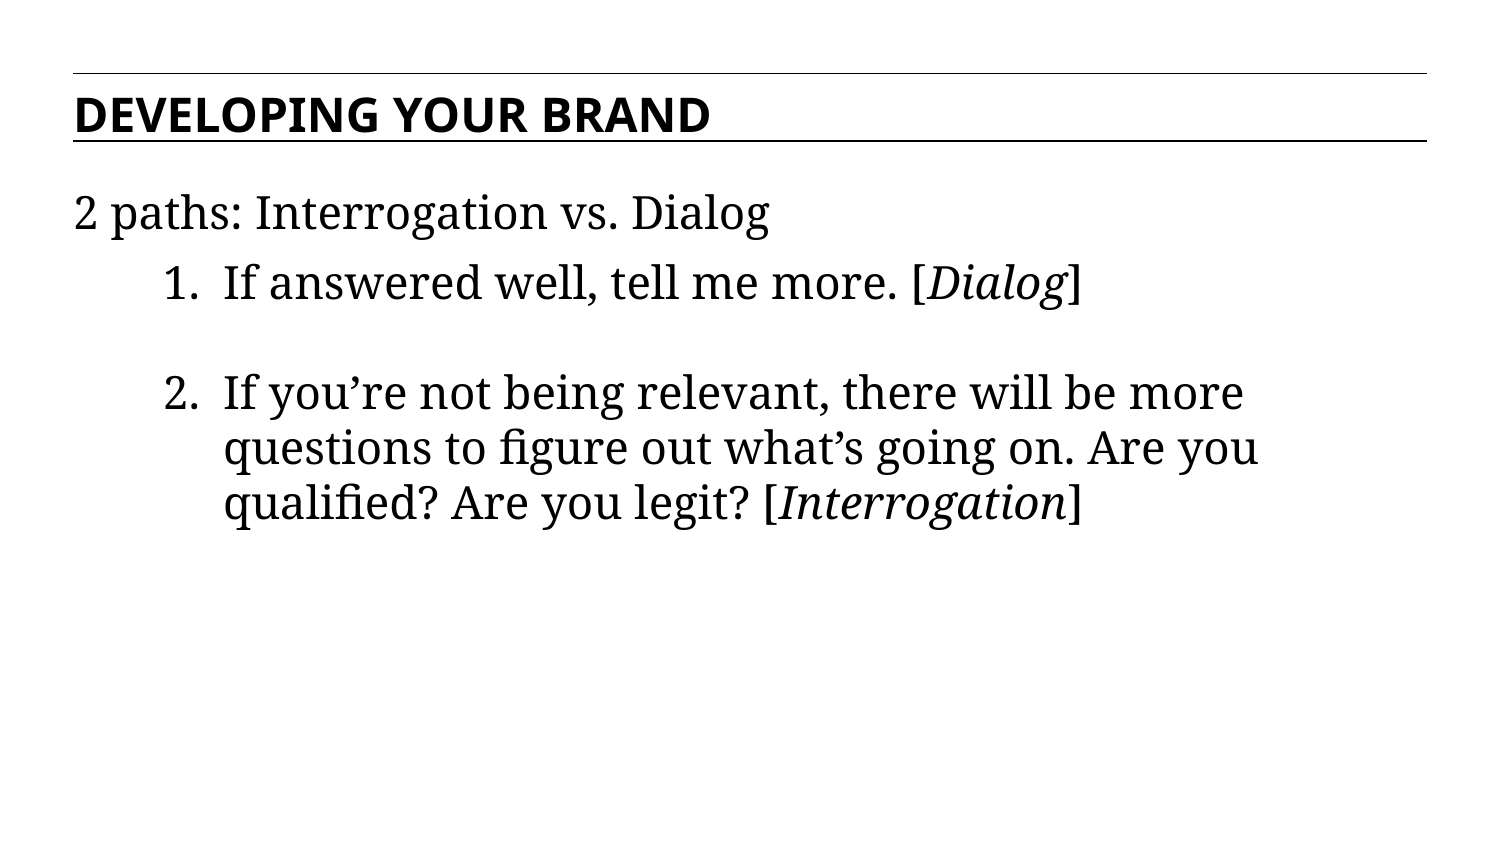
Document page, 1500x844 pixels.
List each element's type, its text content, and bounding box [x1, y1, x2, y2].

text_box DEVELOPING YOUR BRAND [73, 85, 964, 135]
list 2 paths: Interrogation vs. Dialog If answered well, tell me more. [Dialog] If you’re not being relevant, there will be more questions to figure out what’s going on. Are you qualified? Are you legit? [Interrogation] [73, 183, 1440, 517]
